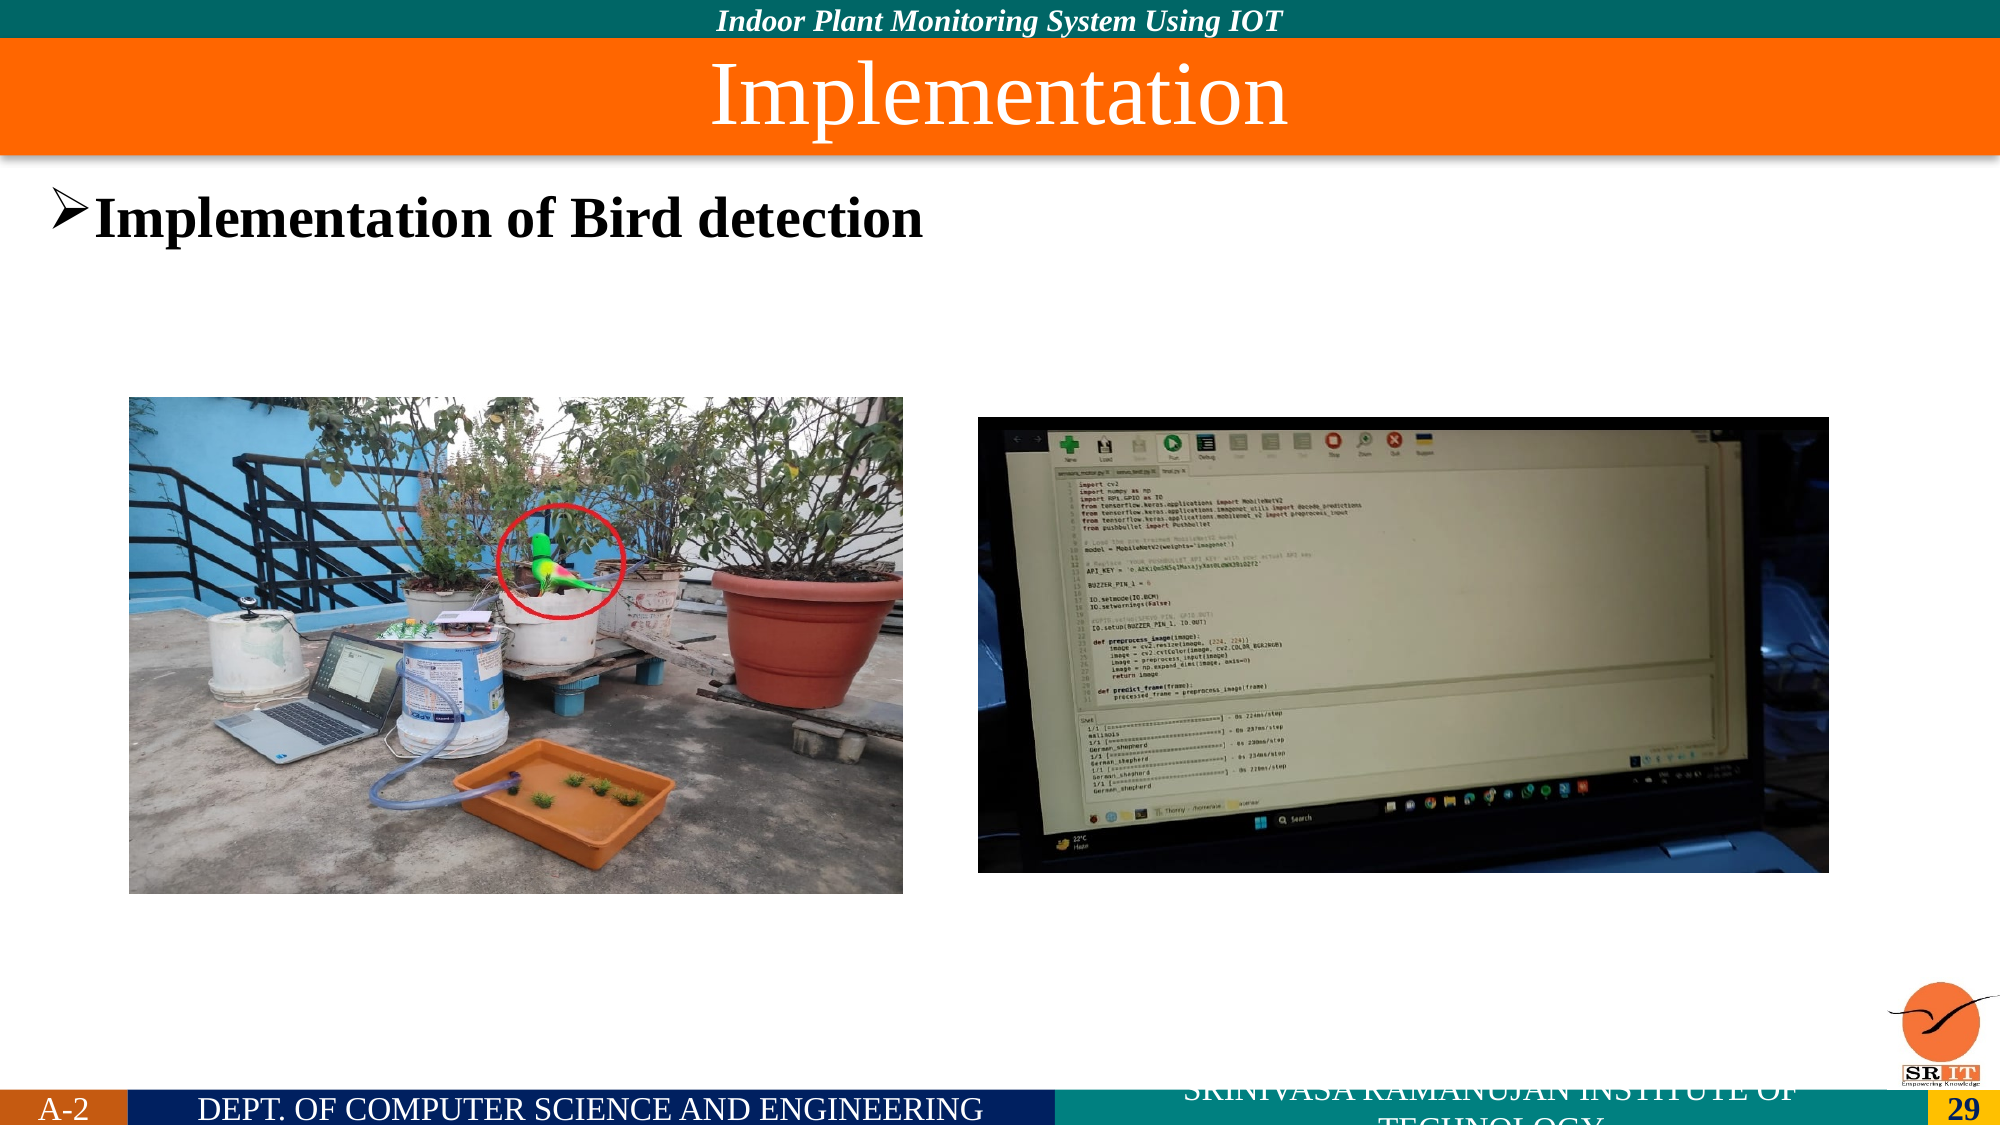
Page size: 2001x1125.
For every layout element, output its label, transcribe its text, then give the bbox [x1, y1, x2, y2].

picture [978, 417, 1829, 873]
picture [1887, 977, 2000, 1090]
list Implementation of Bird detection [32, 179, 1965, 1065]
title Implementation [0, 38, 2000, 156]
picture [129, 397, 903, 894]
